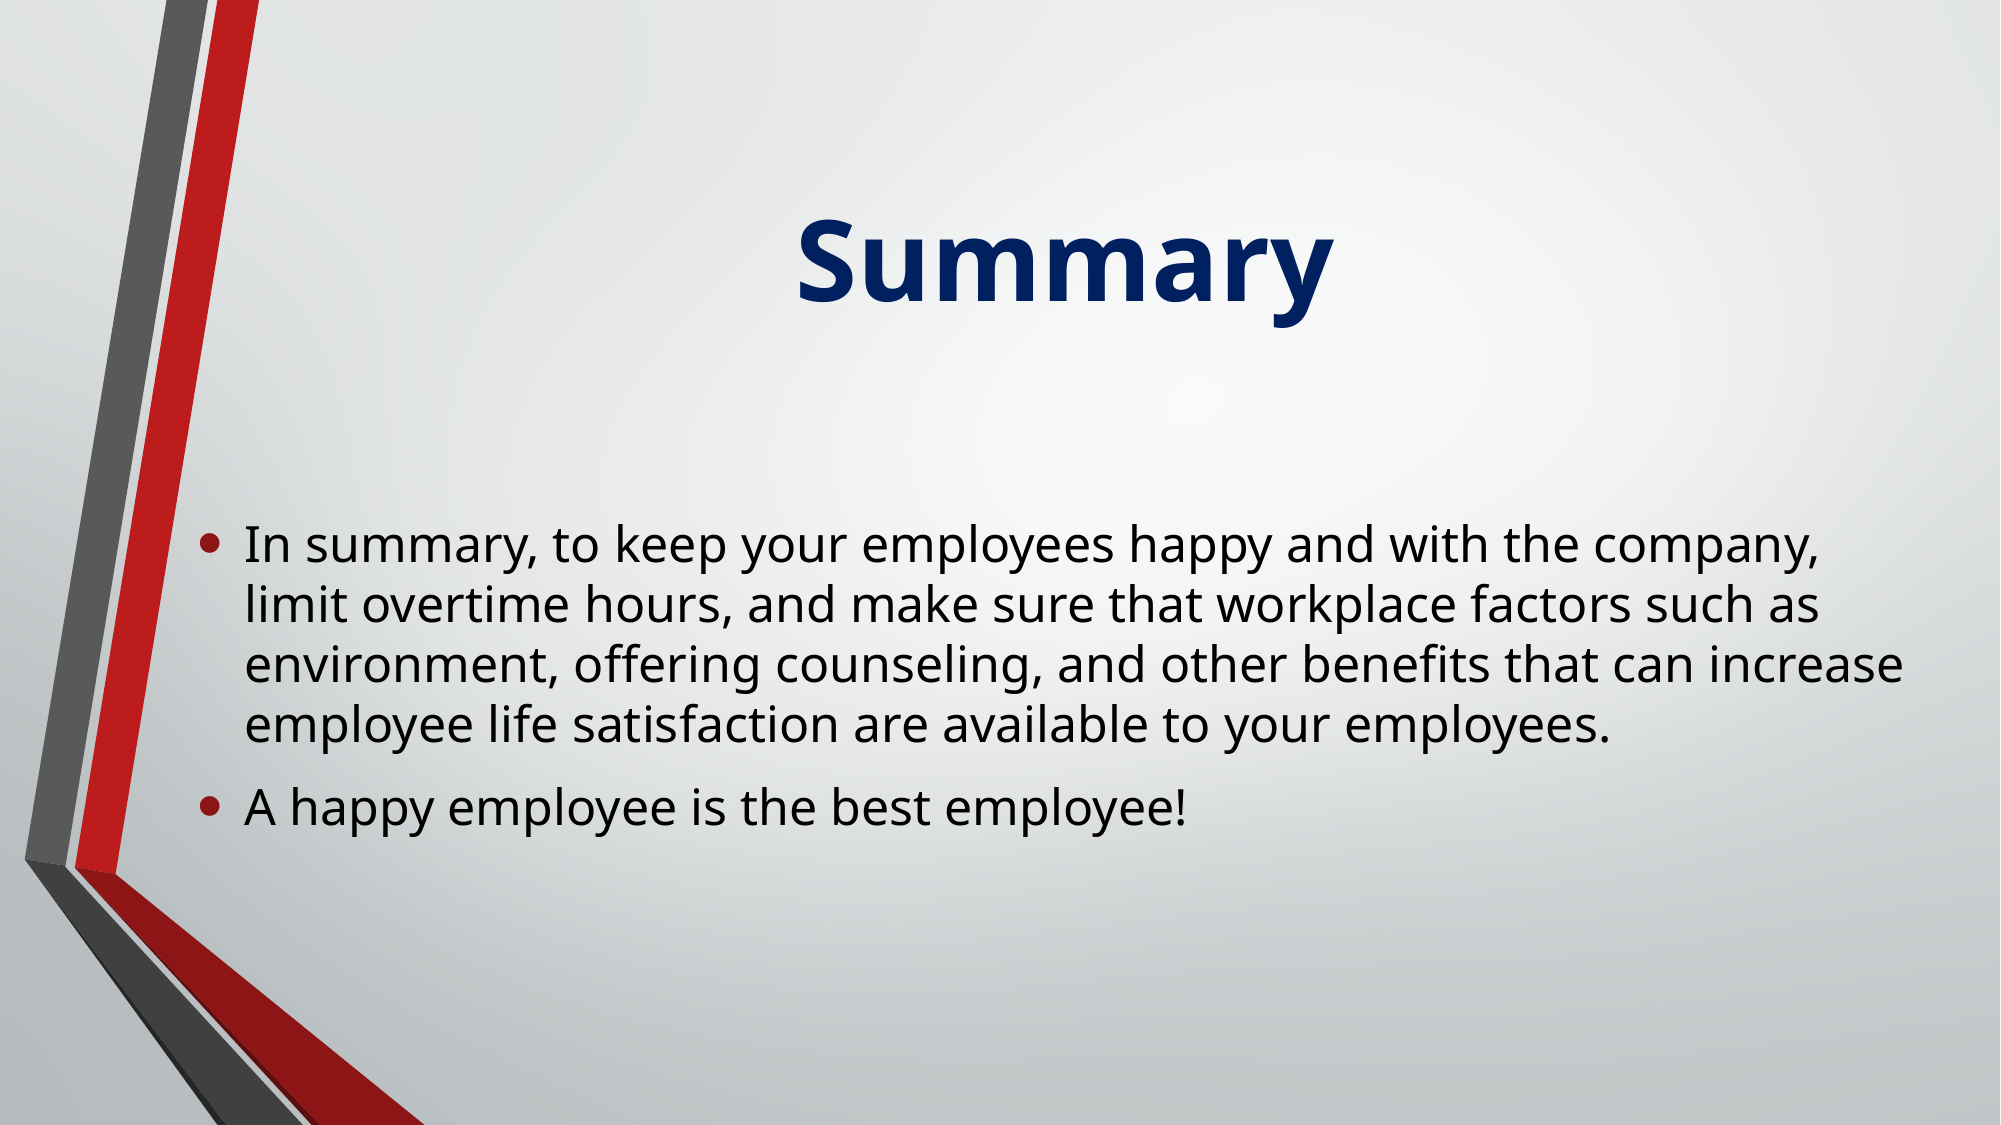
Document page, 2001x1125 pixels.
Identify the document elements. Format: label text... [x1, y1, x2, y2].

title Summary [243, 112, 1887, 371]
list In summary, to keep your employees happy and with the company, limit overtime hours, and make sure that workplace factors such as environment, offering counseling, and other benefits that can increase employee life satisfaction are available to your employees. A happy employee is the best employee! [182, 371, 1930, 976]
